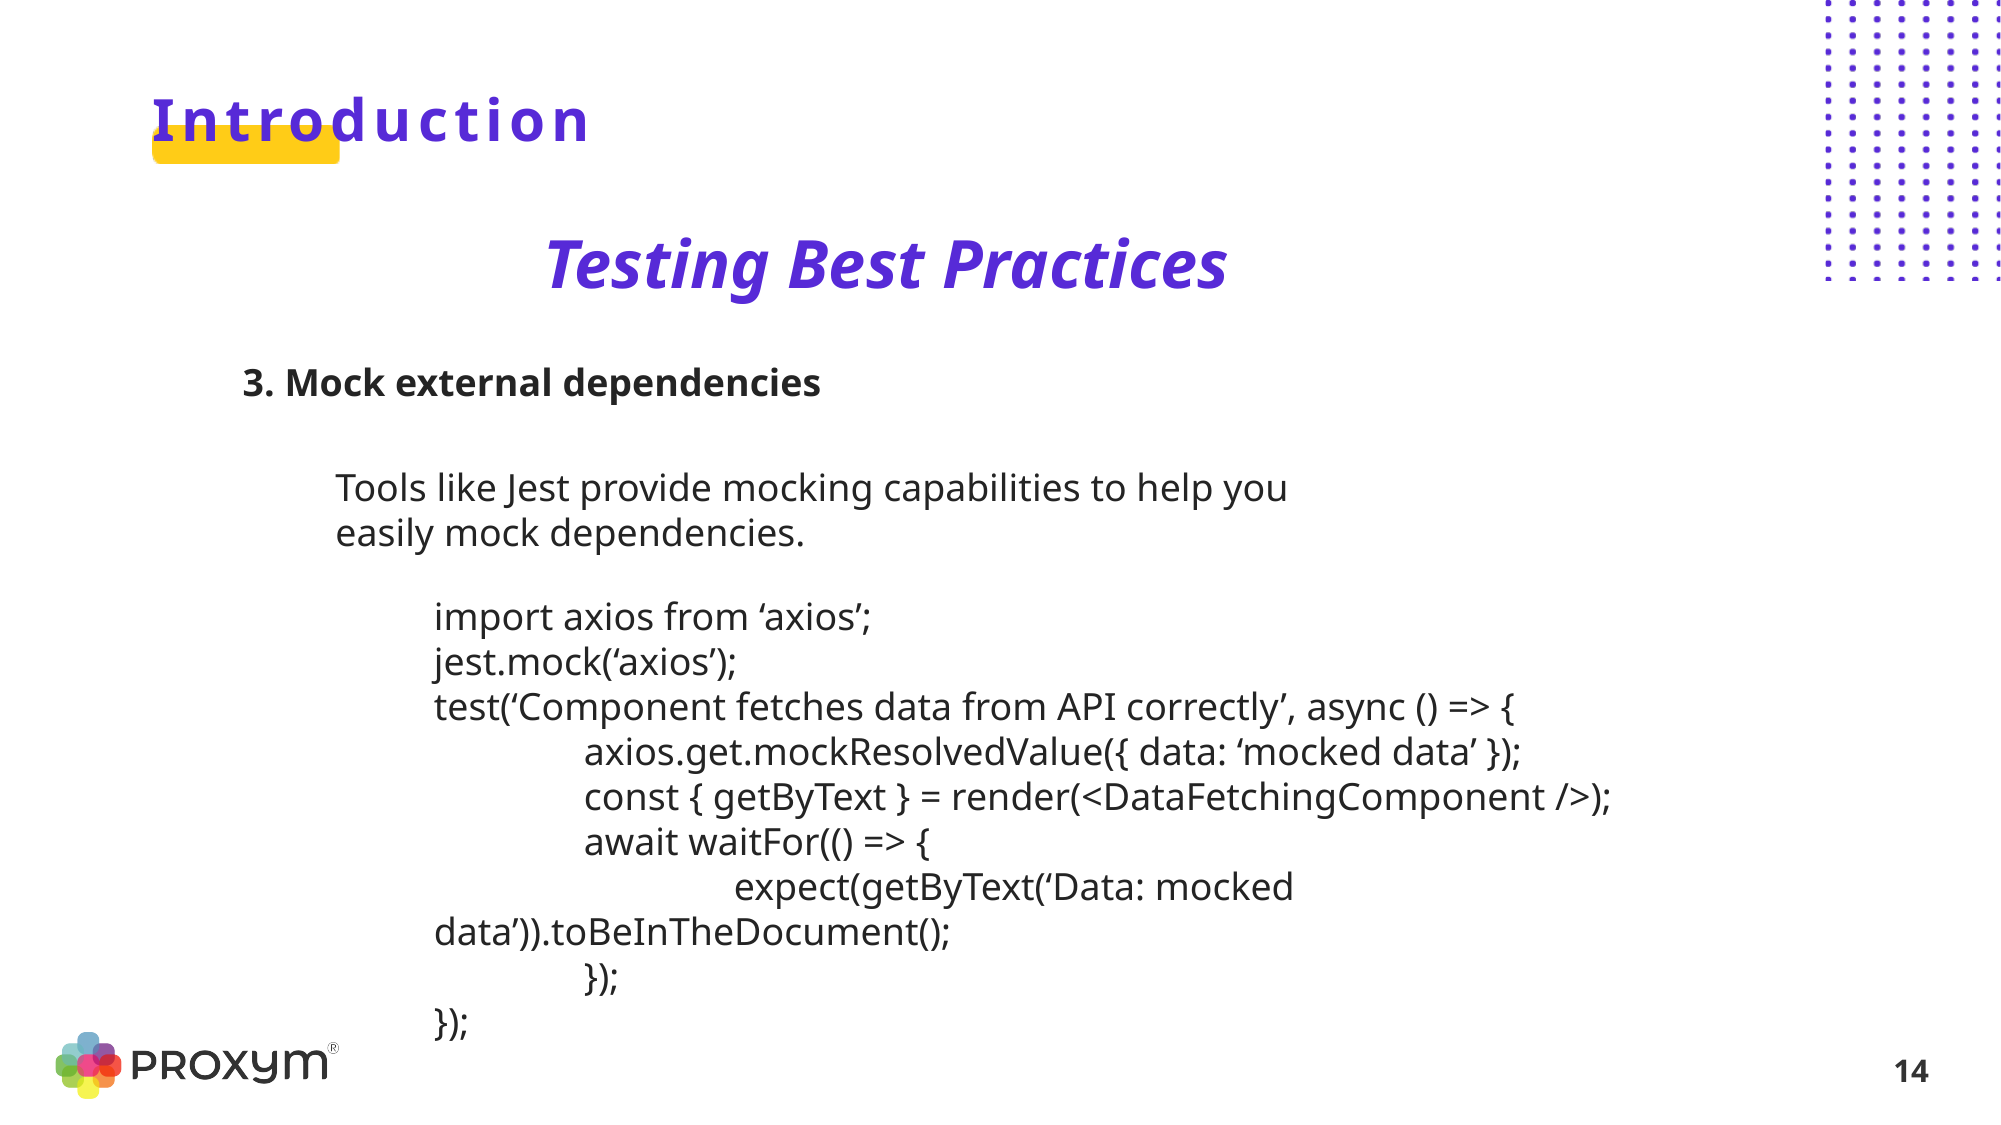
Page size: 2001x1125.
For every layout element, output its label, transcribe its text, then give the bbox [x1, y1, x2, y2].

text_box 3. Mock external dependencies [227, 351, 1680, 502]
text_box Tools like Jest provide mocking capabilities to help you easily mock dependencies. [320, 456, 1394, 562]
text_box Testing Best Practices [528, 207, 1568, 330]
picture [1825, 0, 2000, 281]
title Introduction [137, 93, 1196, 154]
picture [55, 1032, 339, 1099]
text_box import axios from ‘axios’; jest.mock(‘axios’); test(‘Component fetches data from API correctly’, async () => { axios.get.mockResolvedValue({ data: ‘mocked data’ }); const { getByText } = render(<DataFetchingComponent />); await waitFor(() => { expect(getByText(‘Data: mocked data’)).toBeInTheDocument(); }); }); [419, 585, 1837, 1095]
